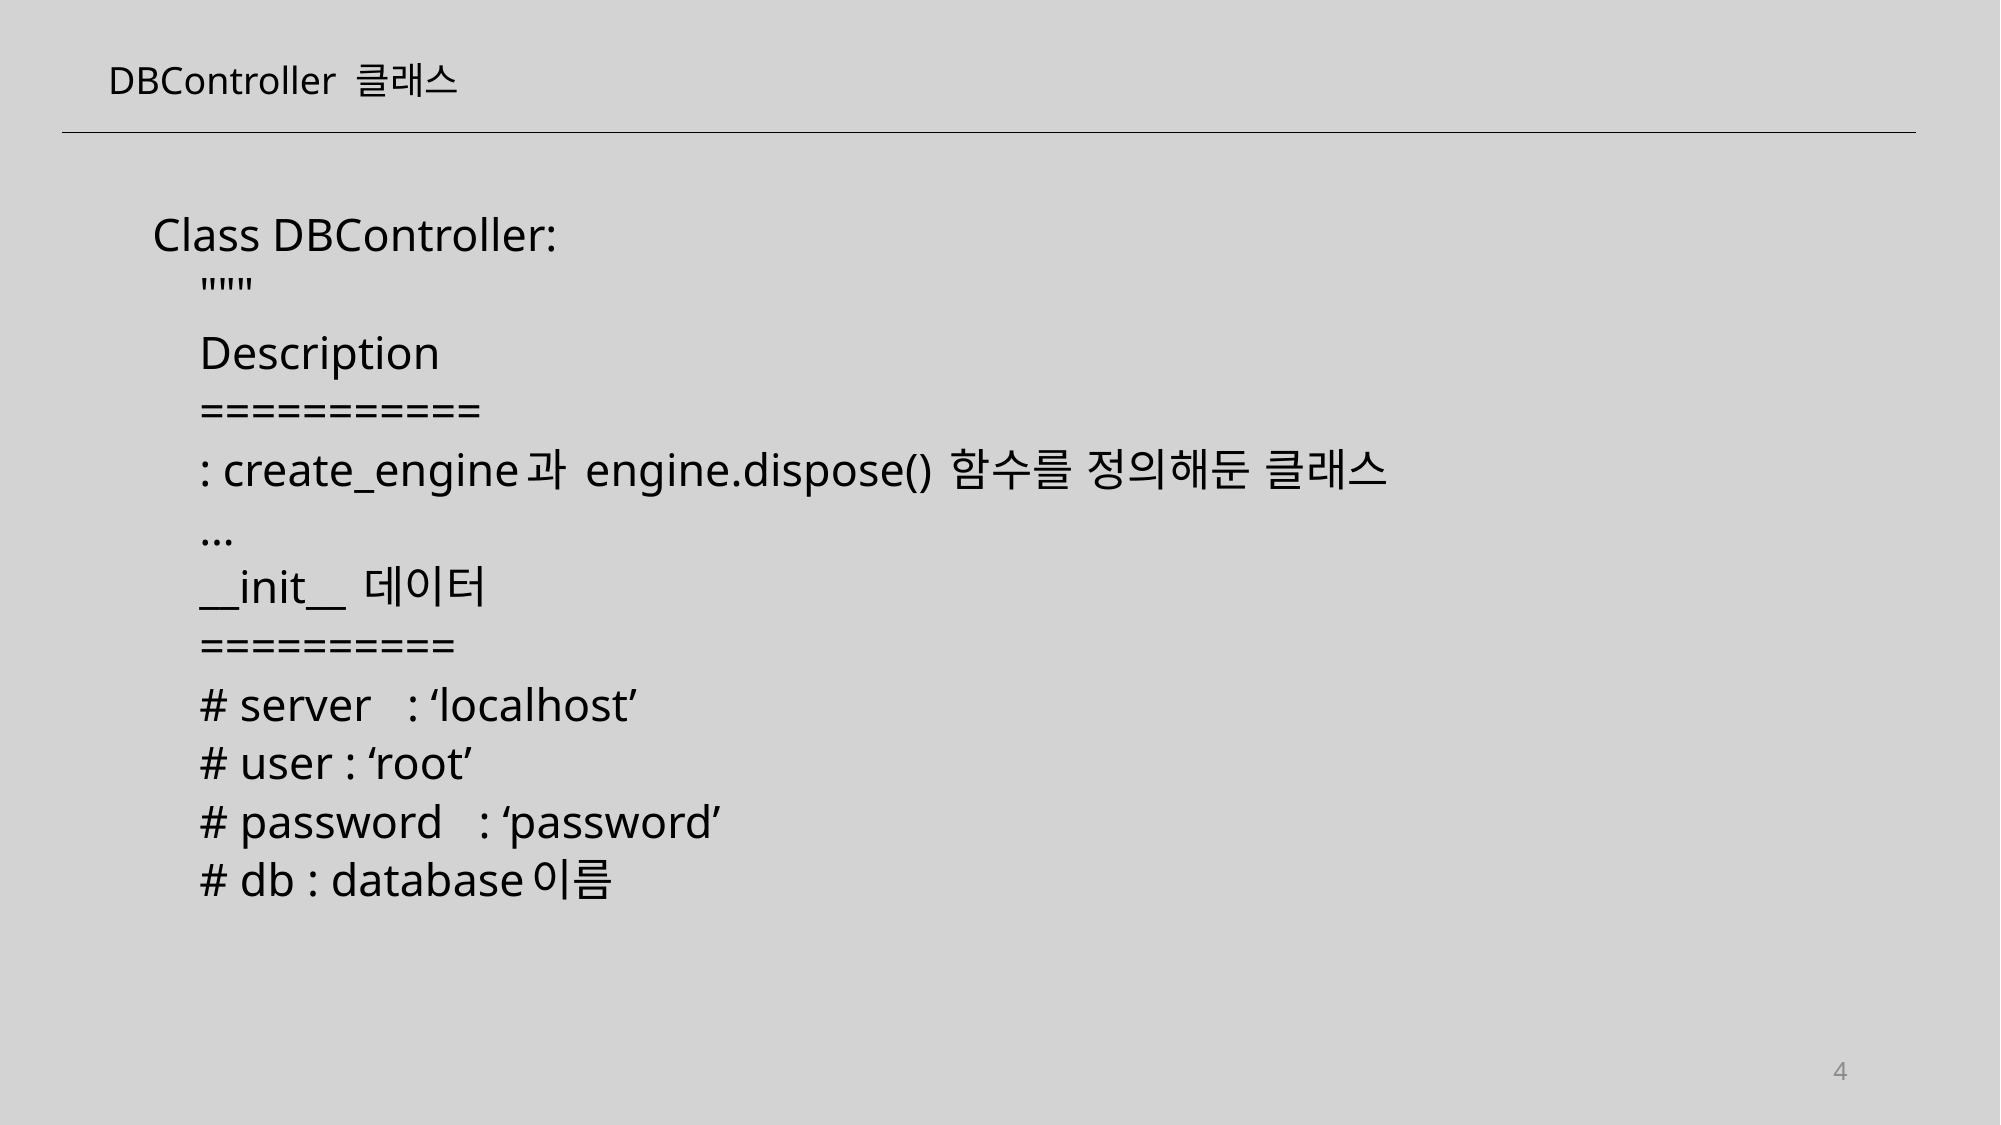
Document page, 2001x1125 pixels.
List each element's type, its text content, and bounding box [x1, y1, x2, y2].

text_box DBController 클래스 [93, 49, 792, 110]
text_box Class DBController: """ Description =========== : create_engine과 engine.dispose() 함수를 정의해둔 클래스 … __init__ 데이터 ========== # server : ‘localhost’ # user : ‘root’ # password : ‘password’ # db : database이름 [137, 205, 1863, 920]
slide_number 4 [1412, 1042, 1863, 1103]
